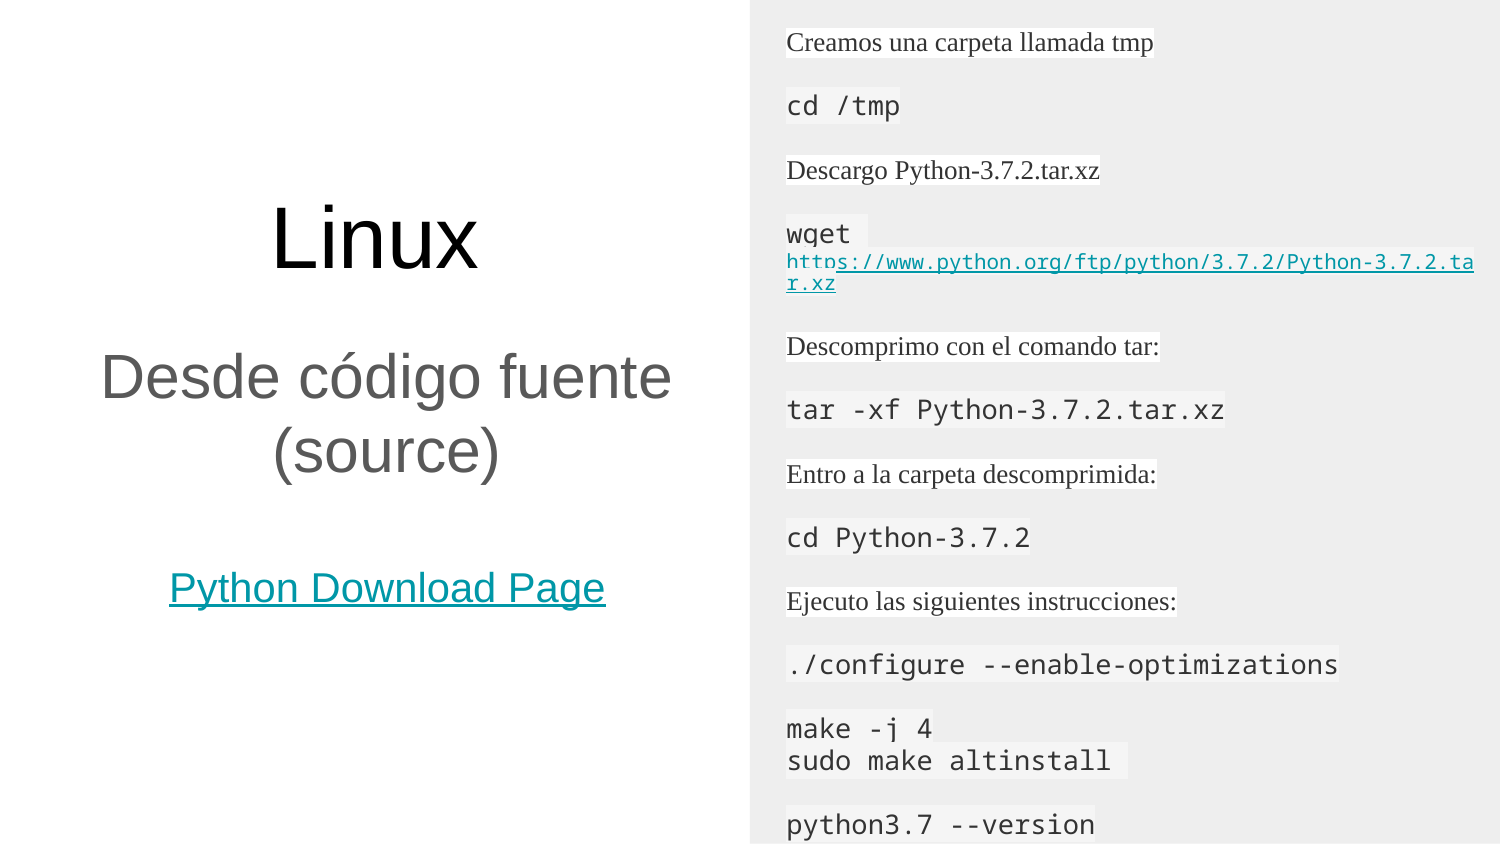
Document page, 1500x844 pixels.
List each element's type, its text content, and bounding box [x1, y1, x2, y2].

title Linux [43, 57, 708, 301]
list Creamos una carpeta llamada tmp cd /tmp Descargo Python-3.7.2.tar.xz wget https://www.python.org/ftp/python/3.7.2/Python-3.7.2.tar.xz Descomprimo con el comando tar: tar -xf Python-3.7.2.tar.xz Entro a la carpeta descomprimida: cd Python-3.7.2 Ejecuto las siguientes instrucciones: ./configure --enable-optimizations make -j 4 sudo make altinstall python3.7 --version [771, 71, 1500, 772]
subtitle Desde código fuente (source) Python Download Page [55, 320, 720, 524]
